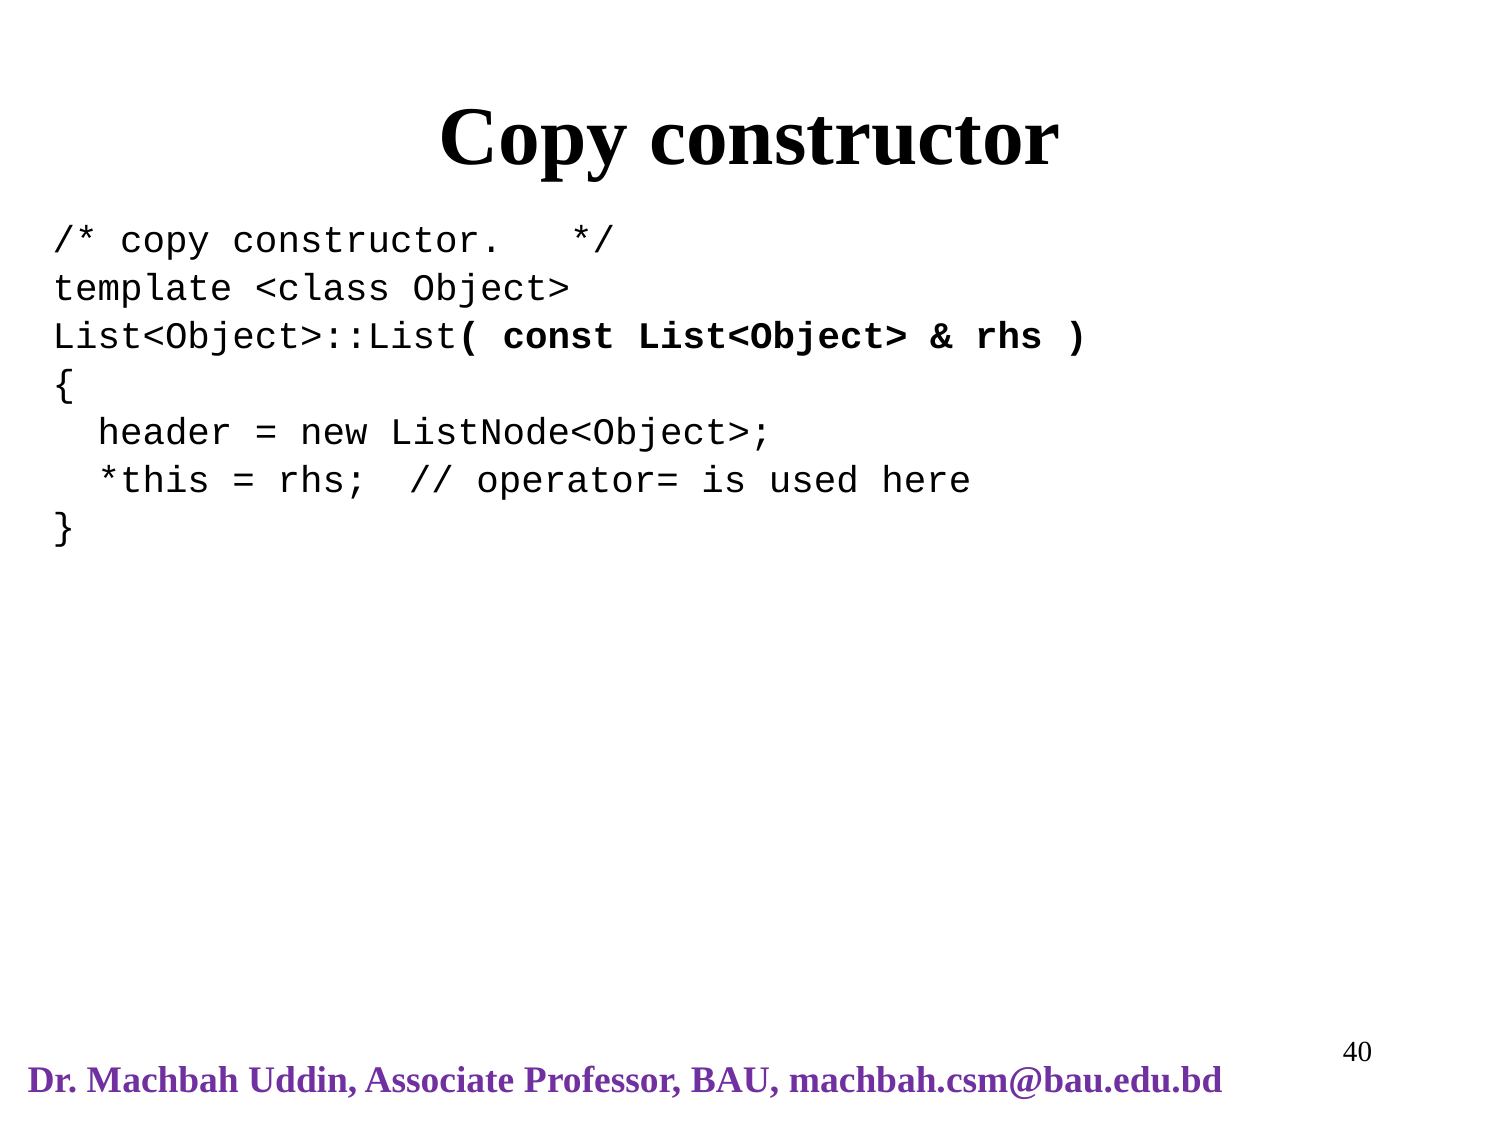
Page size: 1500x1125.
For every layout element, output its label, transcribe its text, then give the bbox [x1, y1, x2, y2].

text_box ‹#› [1074, 1024, 1388, 1100]
list /* copy constructor. */ template <class Object> List<Object>::List( const List<Object> & rhs ) { header = new ListNode<Object>; *this = rhs; // operator= is used here } [37, 212, 1463, 1000]
title Copy constructor [112, 75, 1388, 188]
